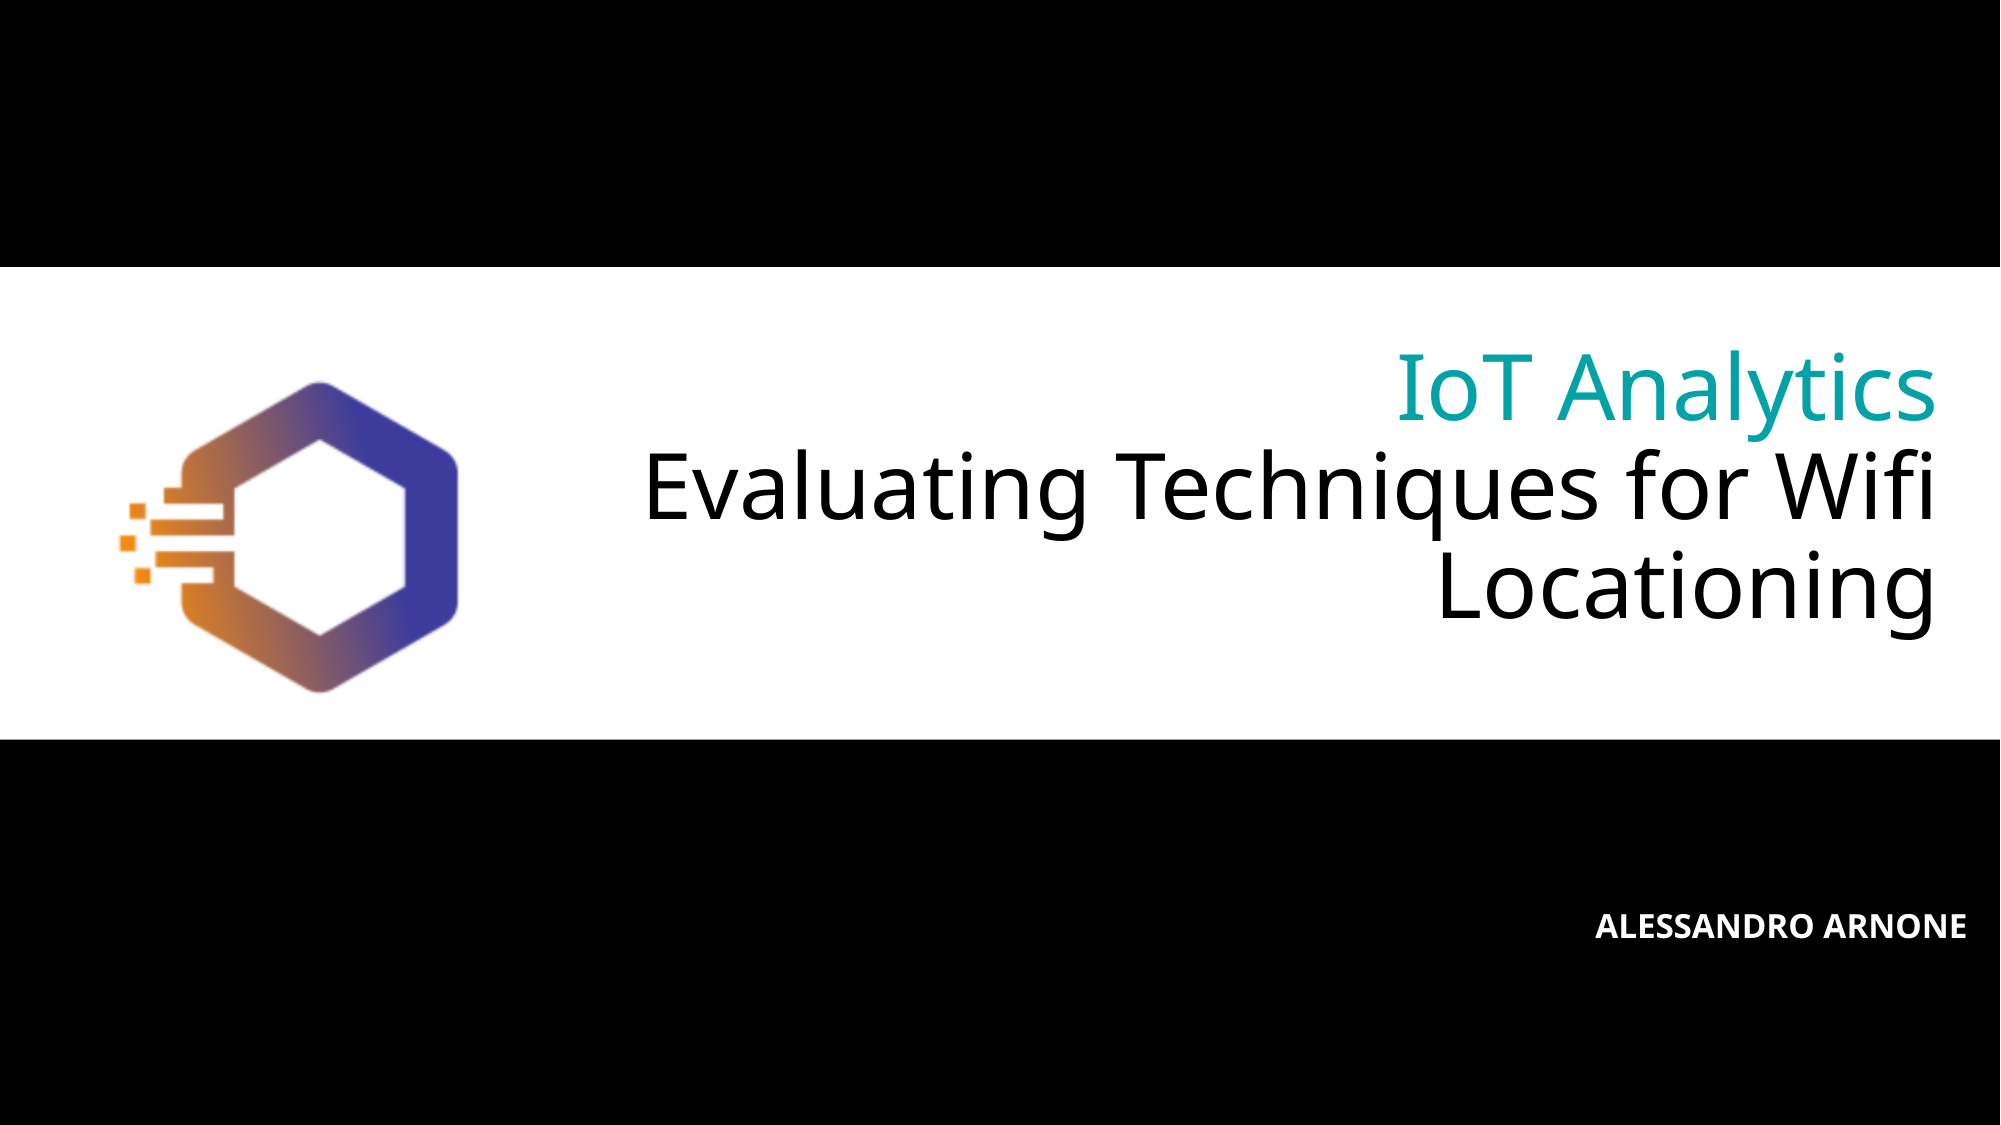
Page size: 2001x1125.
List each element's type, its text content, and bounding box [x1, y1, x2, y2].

text_box [0, 266, 2000, 741]
picture [74, 332, 537, 709]
text_box IoT Analytics Evaluating Techniques for Wifi Locationing [479, 459, 1955, 753]
text_box ALESSANDRO ARNONE [853, 787, 1983, 1081]
